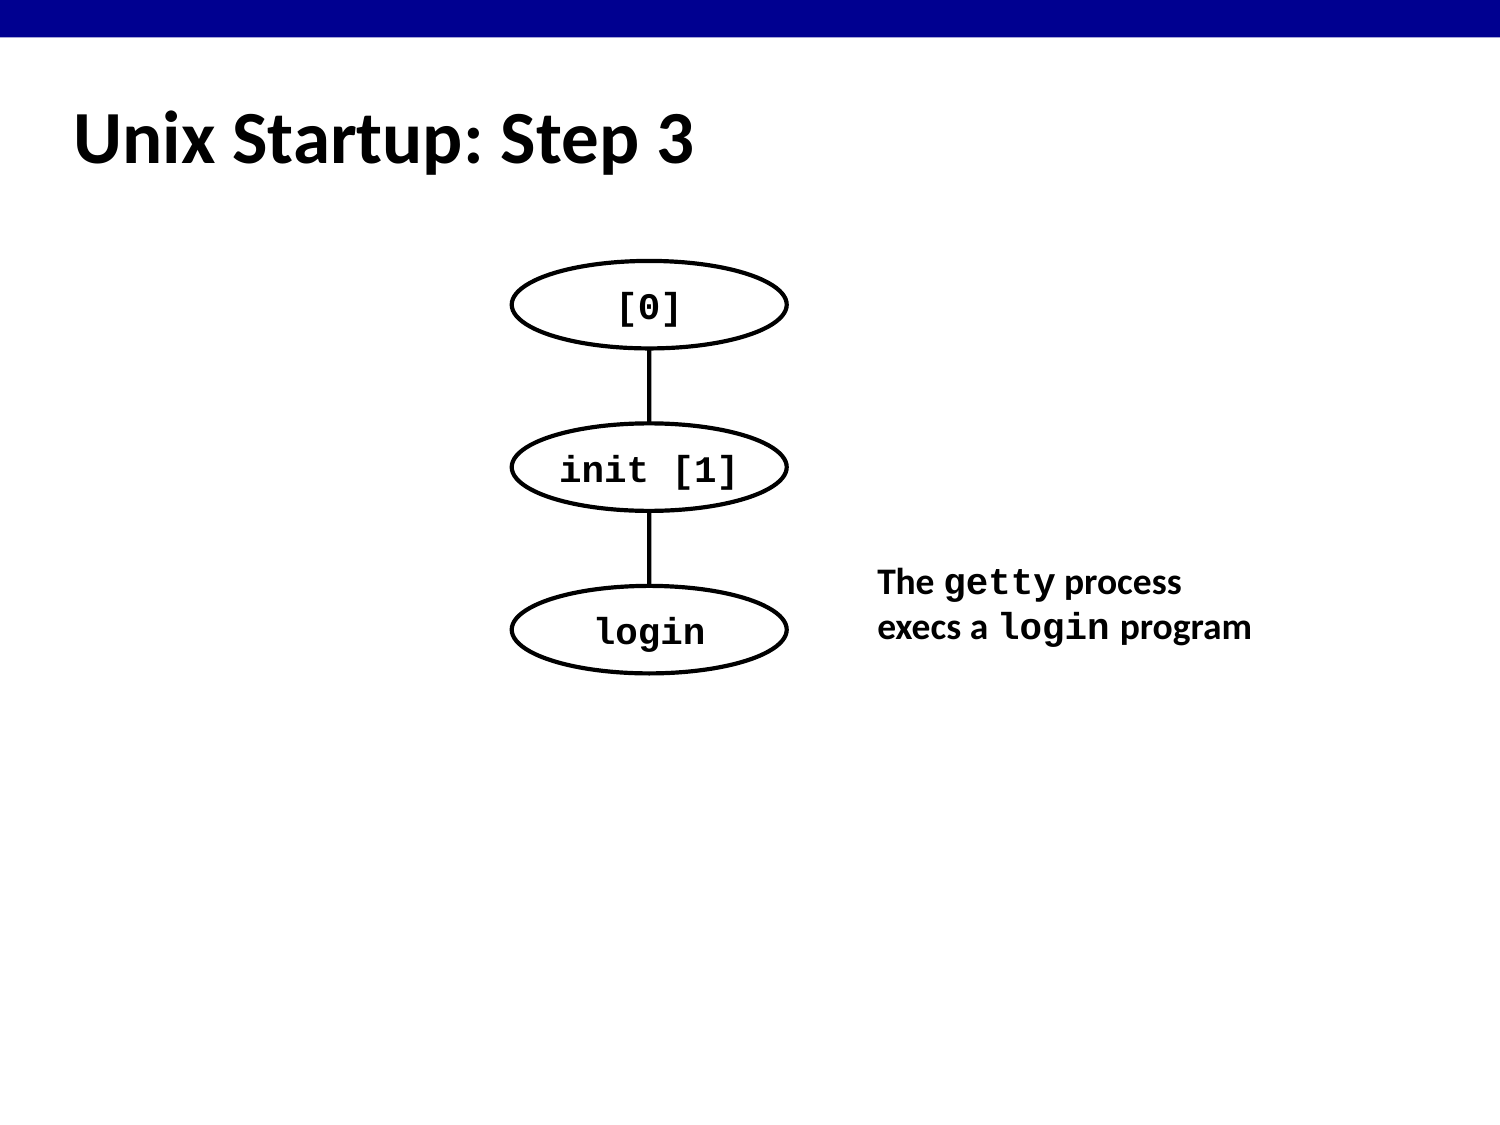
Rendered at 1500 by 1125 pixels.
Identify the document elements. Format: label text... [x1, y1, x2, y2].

title Unix Startup: Step 3 [58, 71, 1305, 197]
text_box [0] [511, 260, 787, 349]
text_box The getty process execs a login program [862, 549, 1275, 655]
text_box init [1] [511, 423, 787, 511]
text_box login [511, 585, 787, 674]
